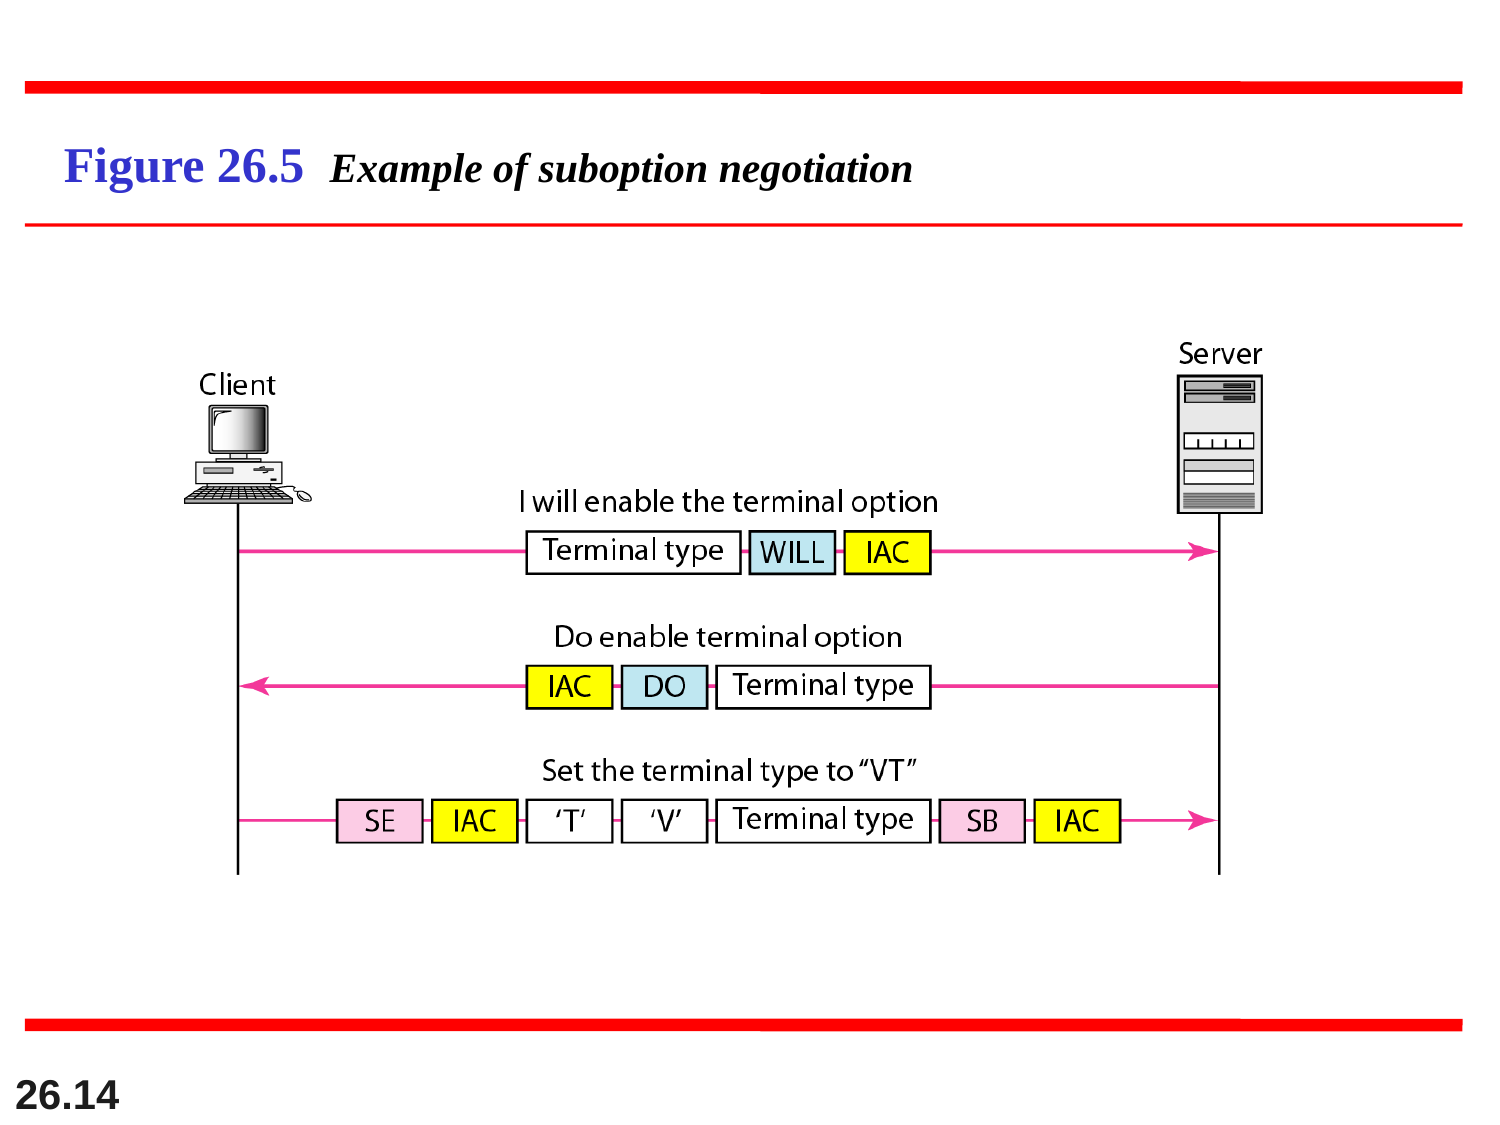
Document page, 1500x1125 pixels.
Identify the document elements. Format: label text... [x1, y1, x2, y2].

text_box Figure 26.5 Example of suboption negotiation [49, 124, 929, 200]
slide_number 26.14 [0, 1050, 313, 1125]
picture [184, 337, 1263, 875]
